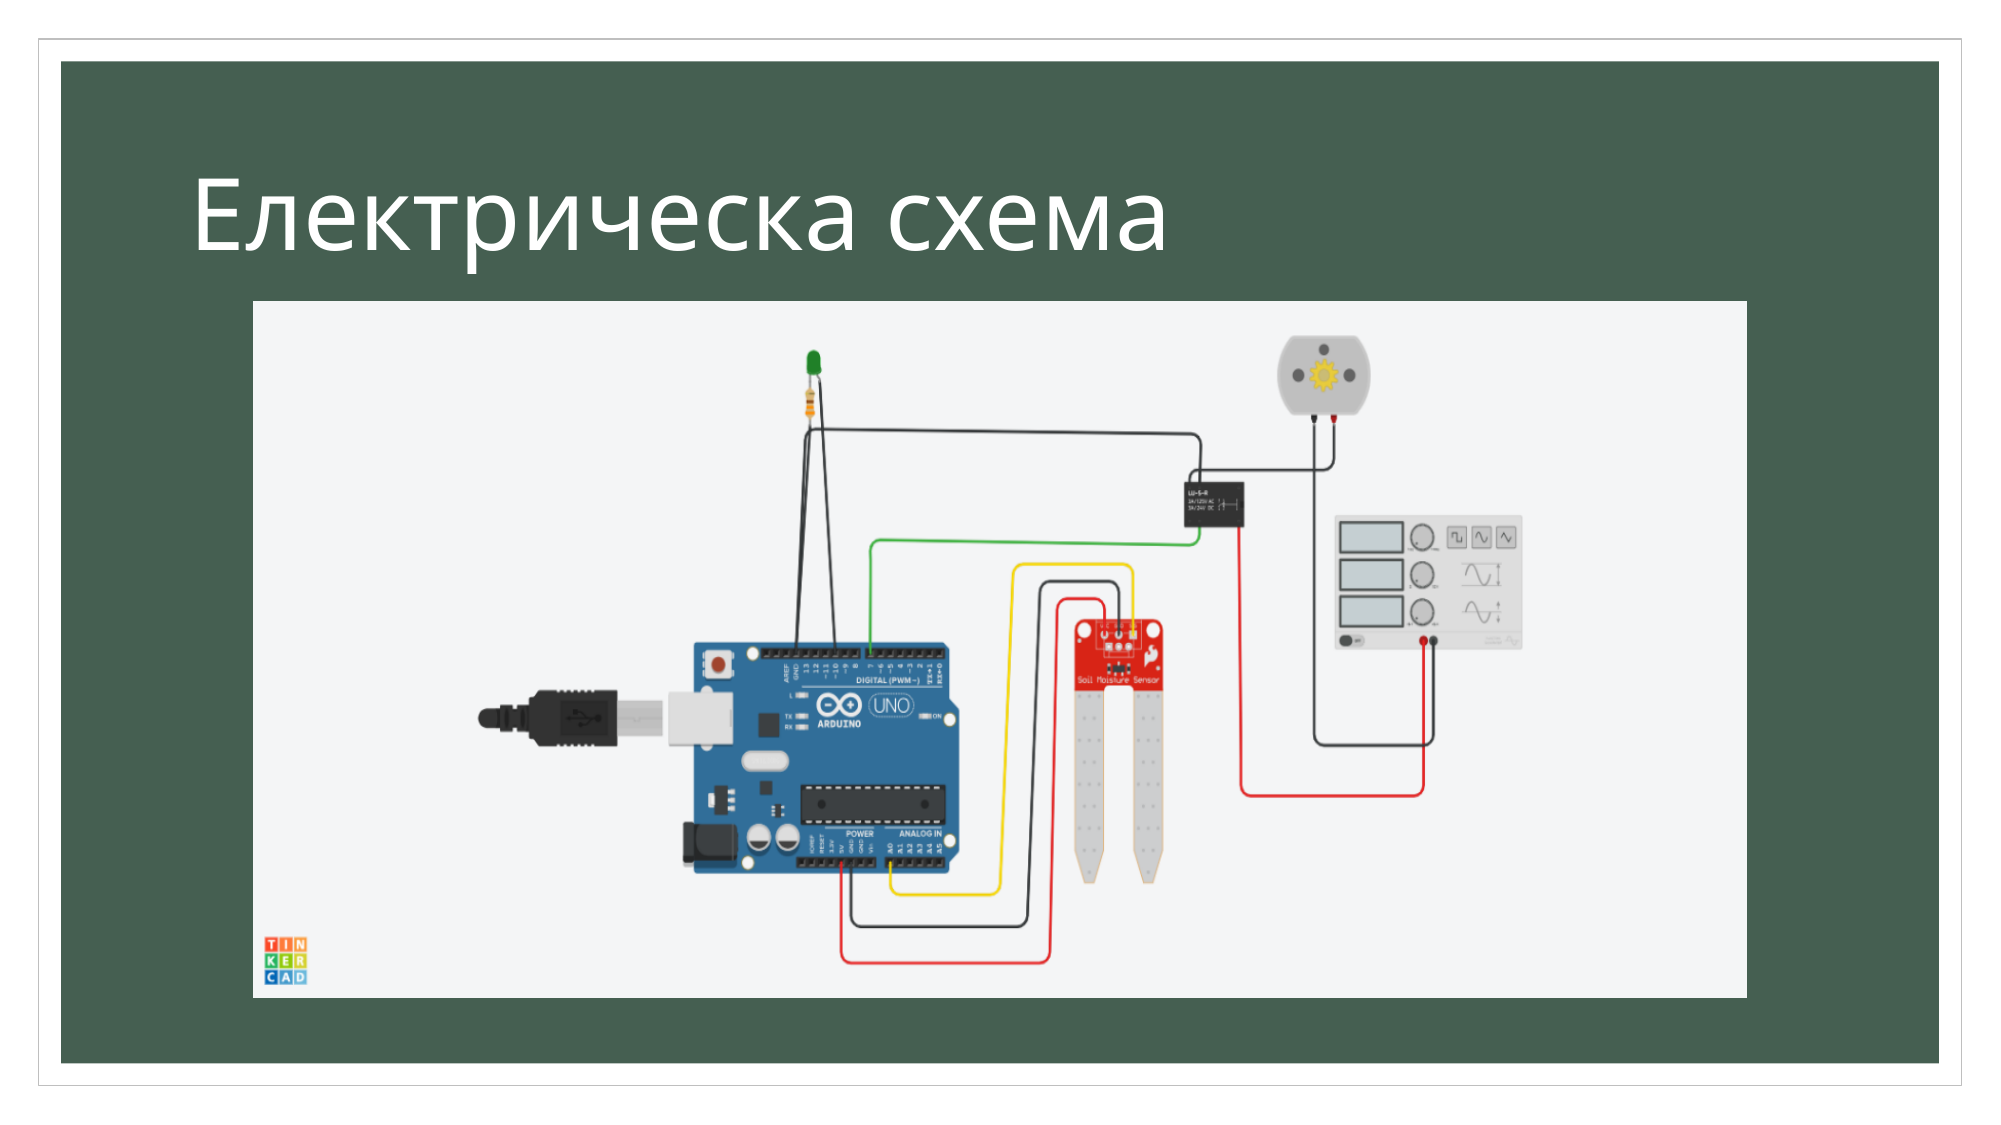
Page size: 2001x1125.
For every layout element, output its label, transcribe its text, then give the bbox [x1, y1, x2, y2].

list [253, 301, 1747, 998]
title Електрическа схема [174, 105, 1825, 331]
